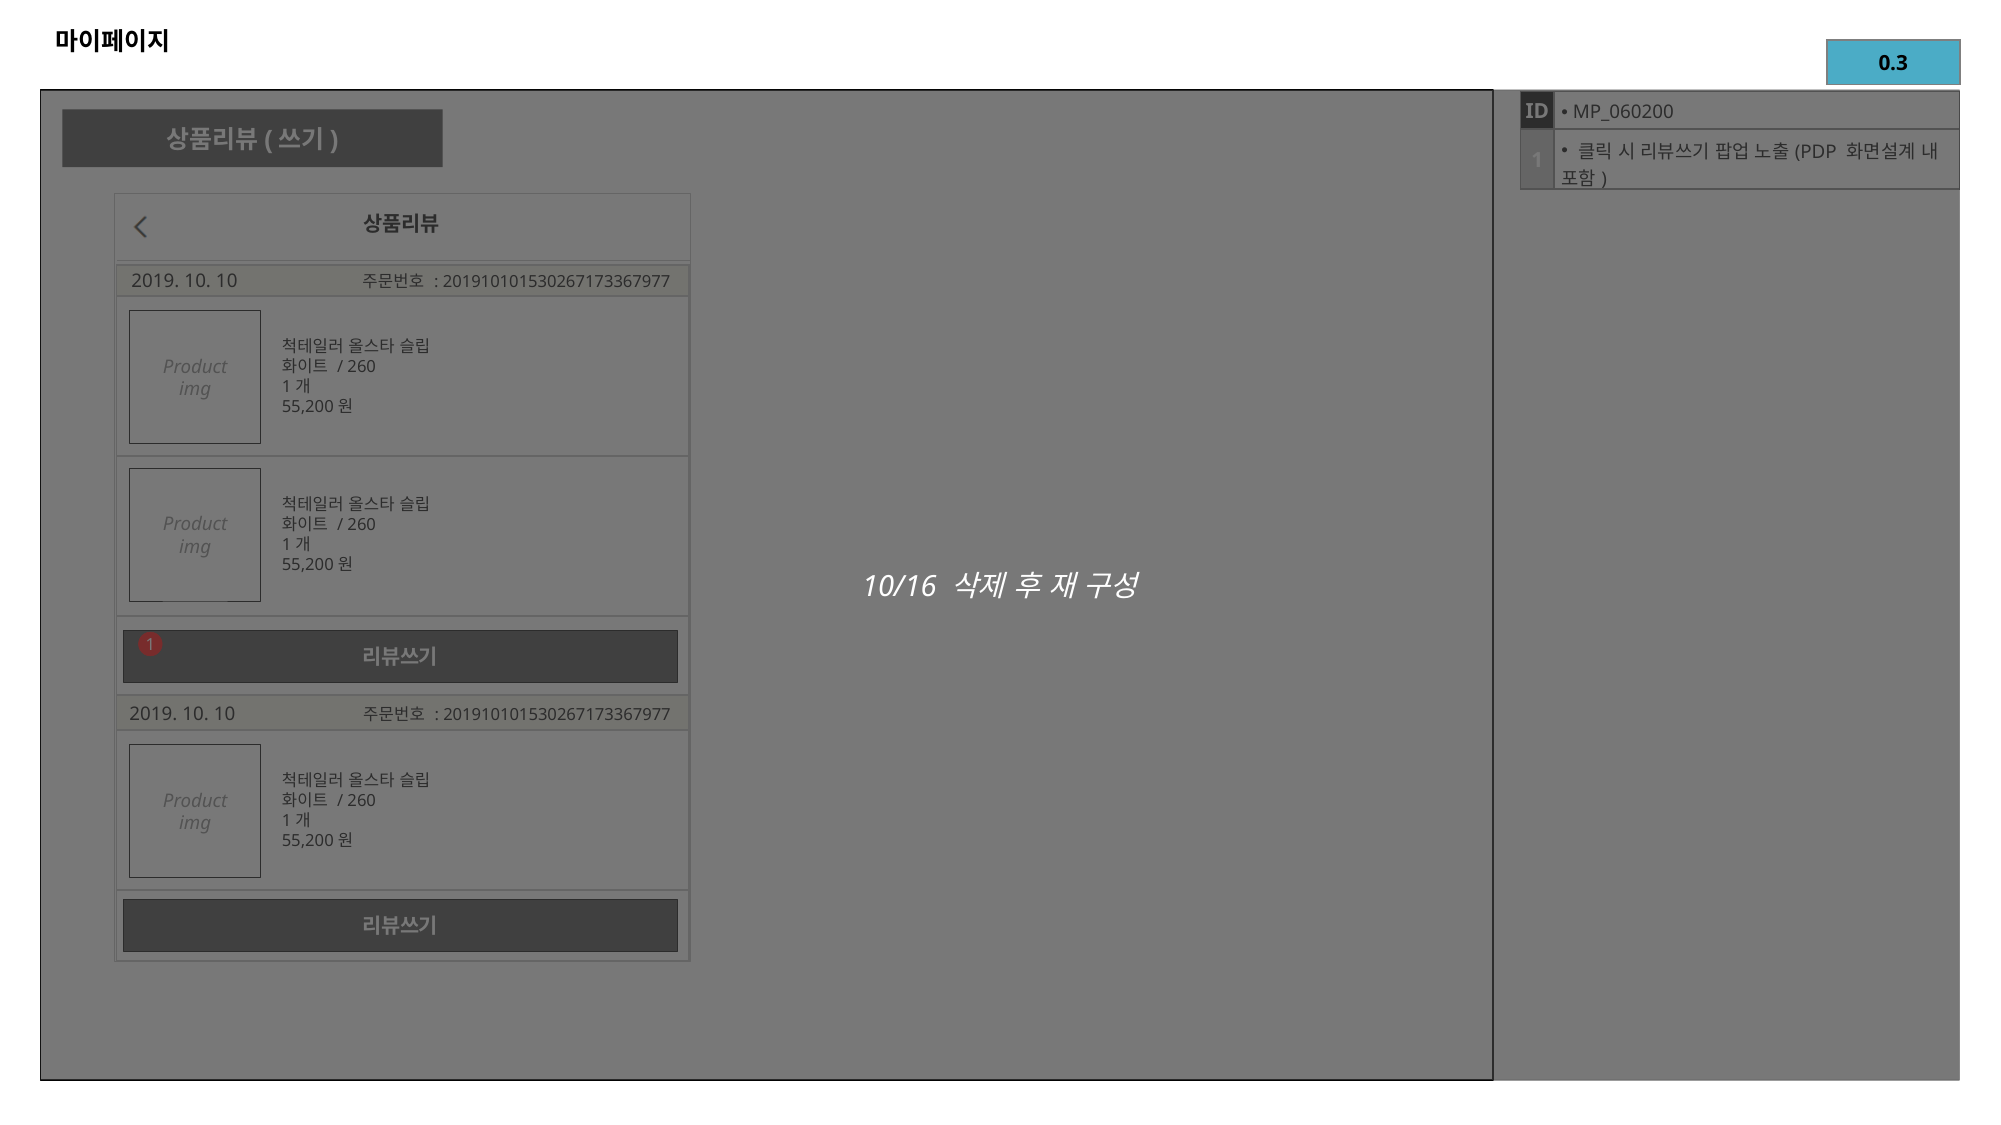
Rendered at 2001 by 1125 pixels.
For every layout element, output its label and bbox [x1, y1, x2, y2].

picture [116, 200, 167, 245]
title [40, 11, 1960, 69]
table_header [1828, 41, 1959, 84]
text_box [40, 89, 1960, 1081]
